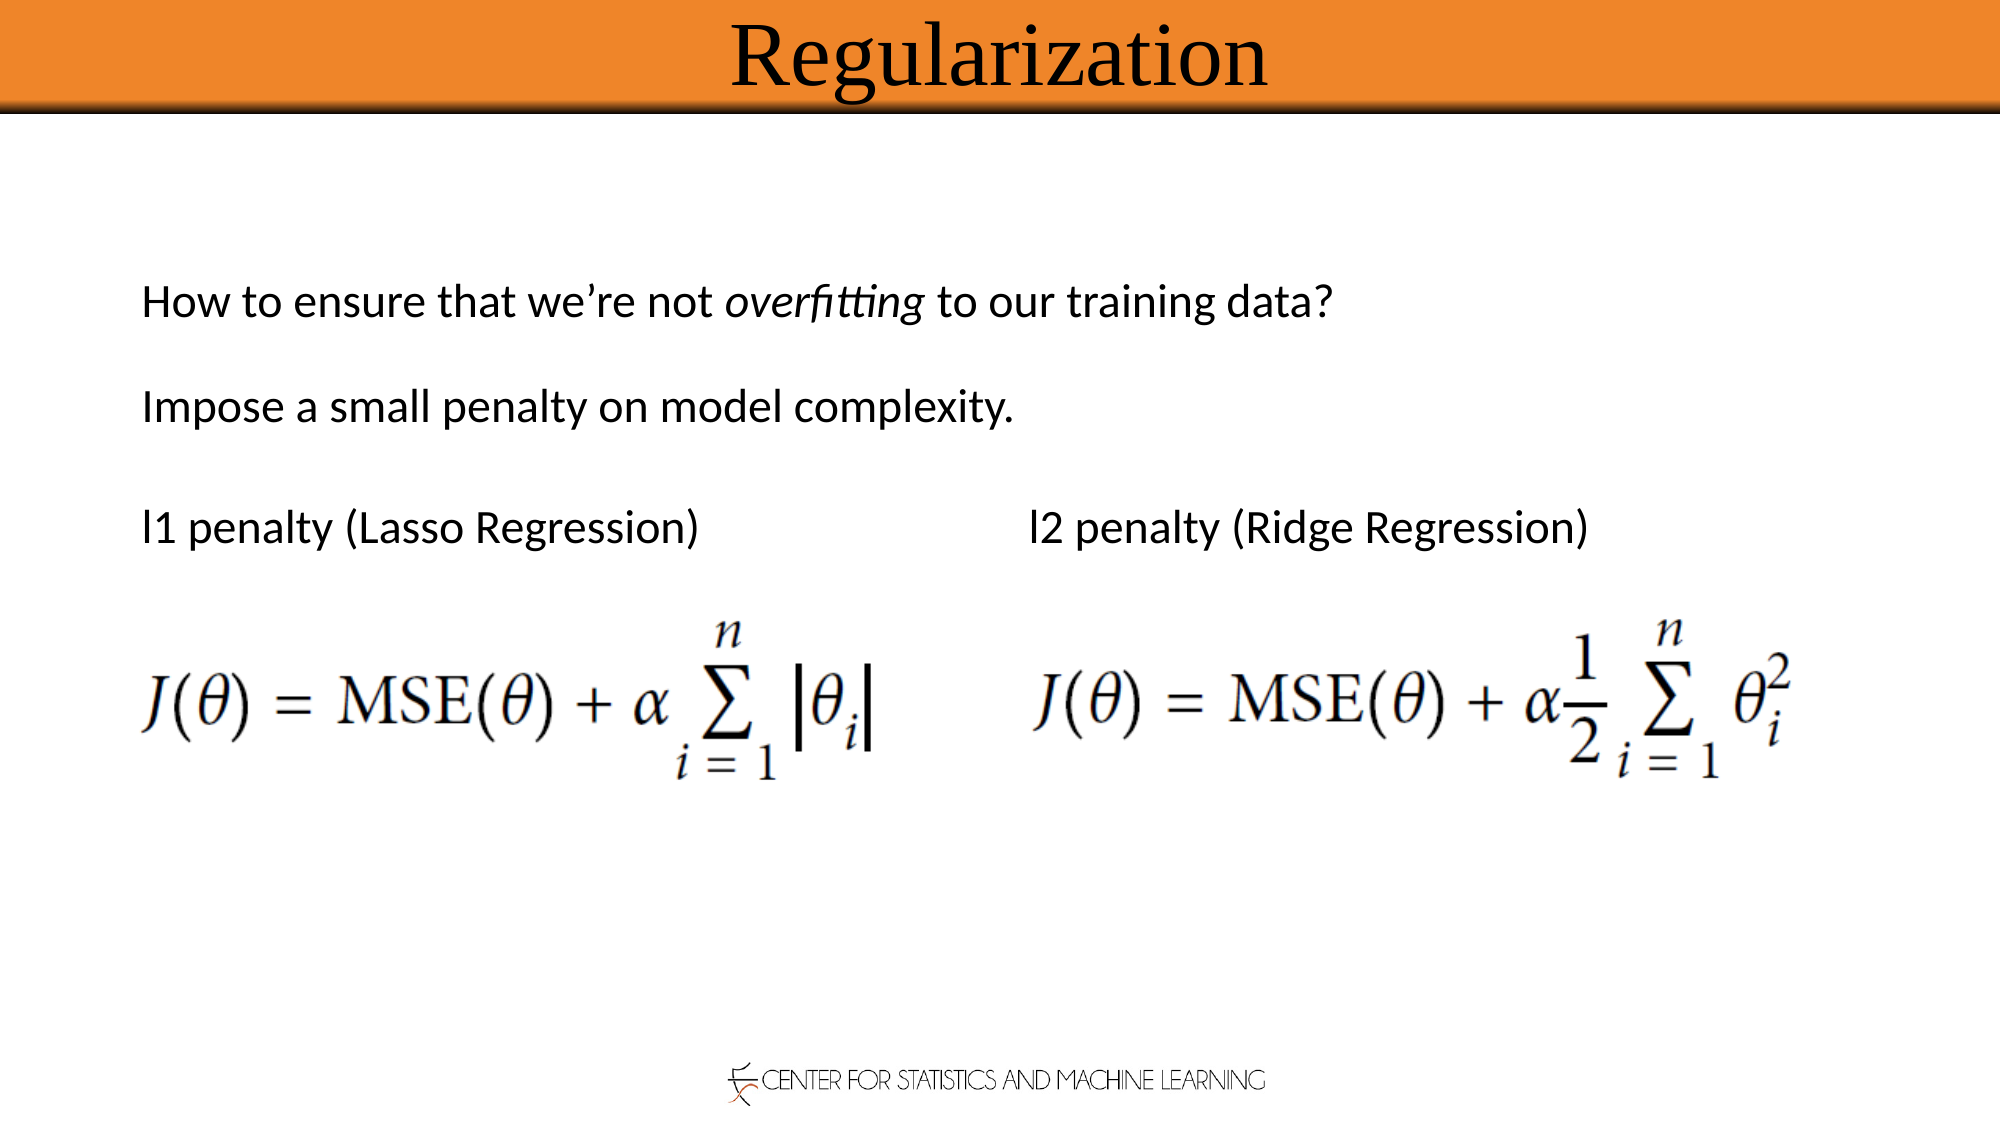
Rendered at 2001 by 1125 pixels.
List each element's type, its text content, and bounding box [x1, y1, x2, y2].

picture [126, 612, 907, 813]
picture [1013, 596, 1839, 830]
text_box How to ensure that we’re not overfitting to our training data? [126, 268, 1762, 352]
title Regularization [0, 0, 2000, 114]
text_box Impose a small penalty on model complexity. [126, 373, 1577, 442]
picture [724, 1060, 1276, 1108]
text_box l1 penalty (Lasso Regression) [126, 494, 737, 578]
text_box l2 penalty (Ridge Regression) [1013, 494, 1624, 578]
